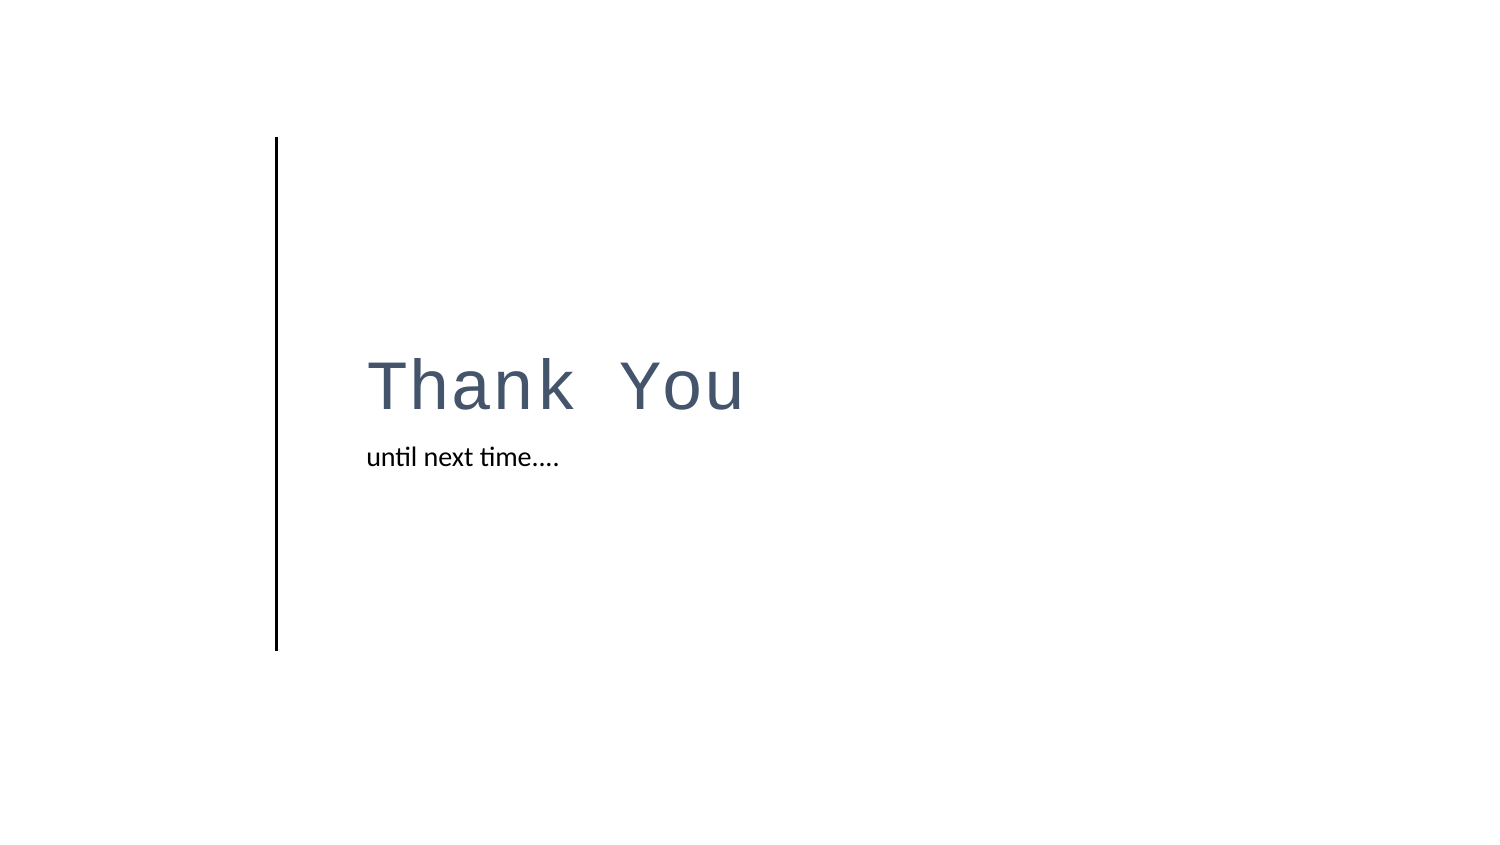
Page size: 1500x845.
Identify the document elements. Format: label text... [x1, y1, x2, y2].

subtitle until next time.... [351, 430, 1042, 490]
title Thank You [351, 320, 1477, 432]
